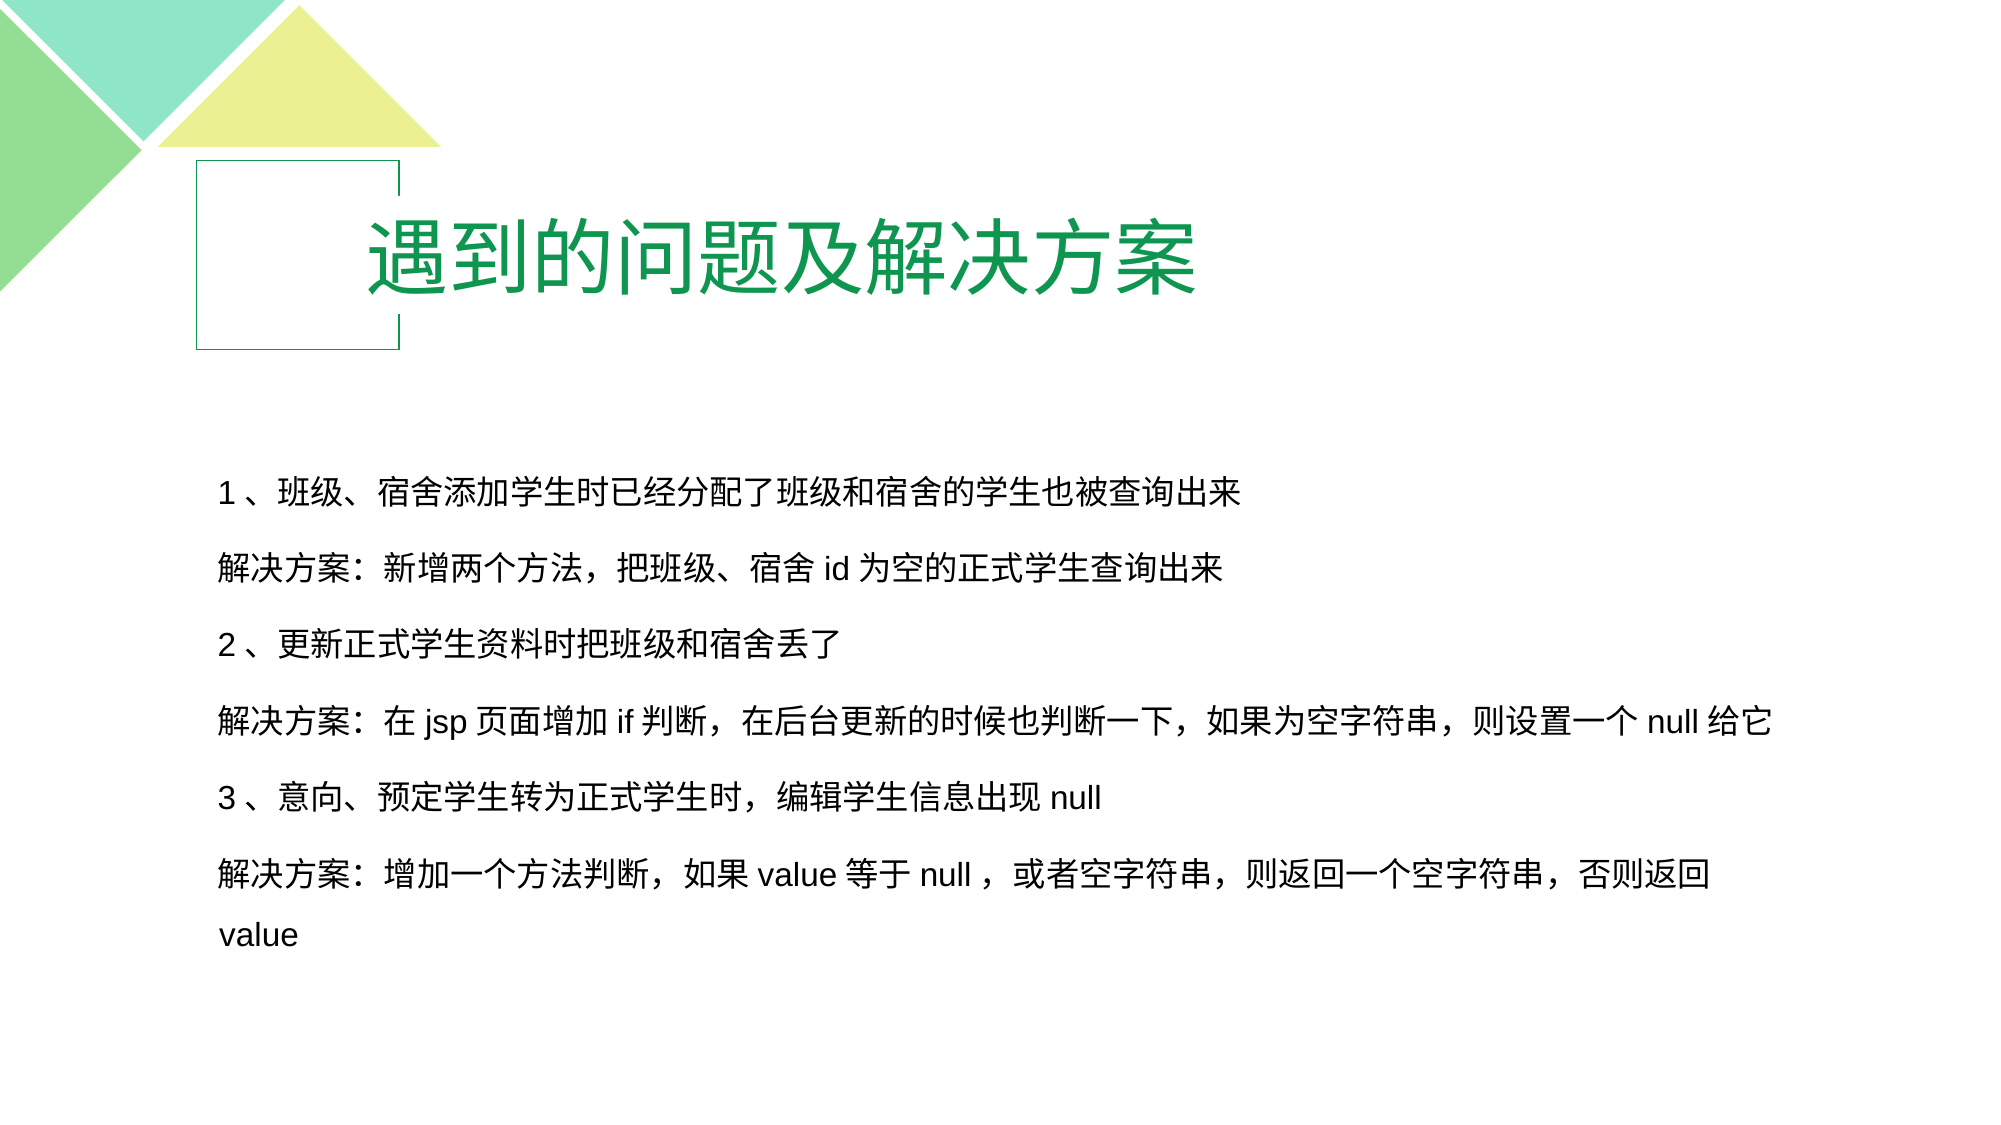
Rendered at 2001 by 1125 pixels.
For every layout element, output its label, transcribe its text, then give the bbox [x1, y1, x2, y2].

text_box 1、班级、宿舍添加学生时已经分配了班级和宿舍的学生也被查询出来 解决方案：新增两个方法，把班级、宿舍id为空的正式学生查询出来 2、更新正式学生资料时把班级和宿舍丢了 解决方案：在jsp页面增加if判断，在后台更新的时候也判断一下，如果为空字符串，则设置一个null给它 3、意向、预定学生转为正式学生时，编辑学生信息出现null 解决方案：增加一个方法判断，如果value等于null，或者空字符串，则返回一个空字符串，否则返回value [202, 443, 1798, 1077]
text_box 遇到的问题及解决方案 [350, 196, 1768, 315]
